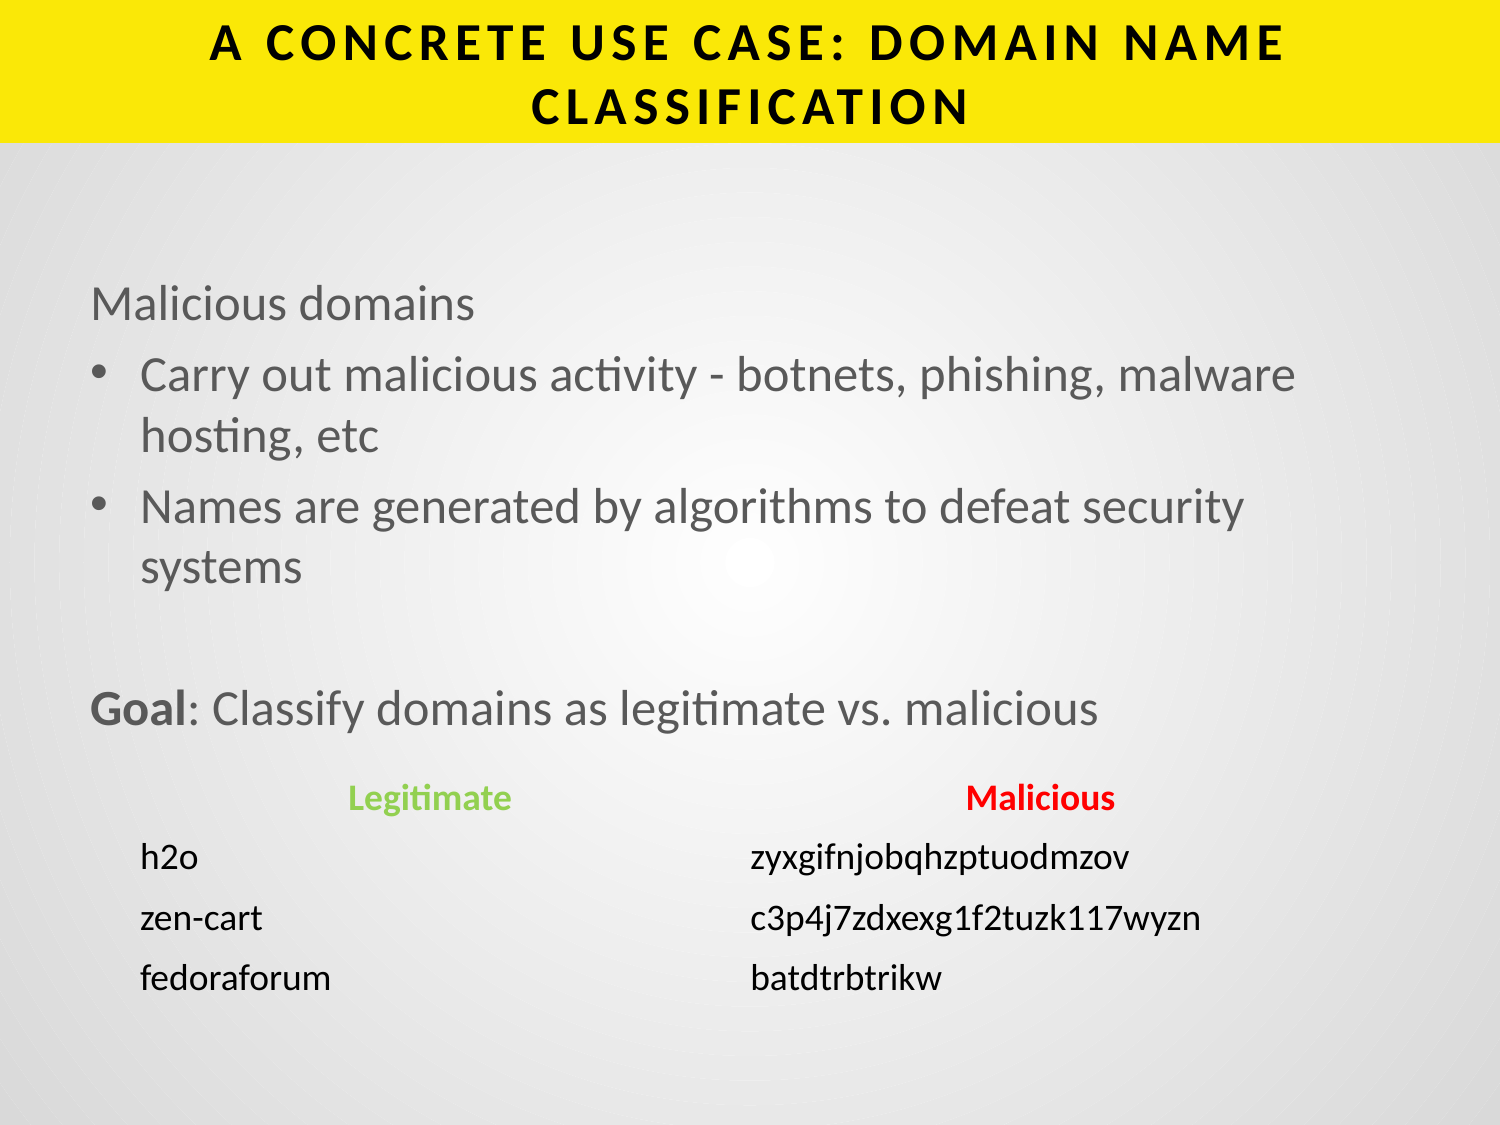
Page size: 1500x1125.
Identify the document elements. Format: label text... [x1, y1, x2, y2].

list Malicious domains Carry out malicious activity - botnets, phishing, malware hosting, etc Names are generated by algorithms to defeat security systems Goal: Classify domains as legitimate vs. malicious [75, 262, 1425, 750]
table_cell zen-cart [125, 894, 735, 955]
table_cell fedoraforum [125, 955, 735, 1016]
table_cell batdtrbtrikw [735, 955, 1346, 1016]
table_header Legitimate [125, 775, 735, 833]
title A CONCRETE USE CASE: DOMAIN NAME CLASSIFICATION [75, 0, 1425, 144]
table_cell h2o [125, 833, 735, 894]
table_cell zyxgifnjobqhzptuodmzov [735, 833, 1346, 894]
table_header Malicious [735, 775, 1346, 833]
table_cell c3p4j7zdxexg1f2tuzk117wyzn [735, 894, 1346, 955]
